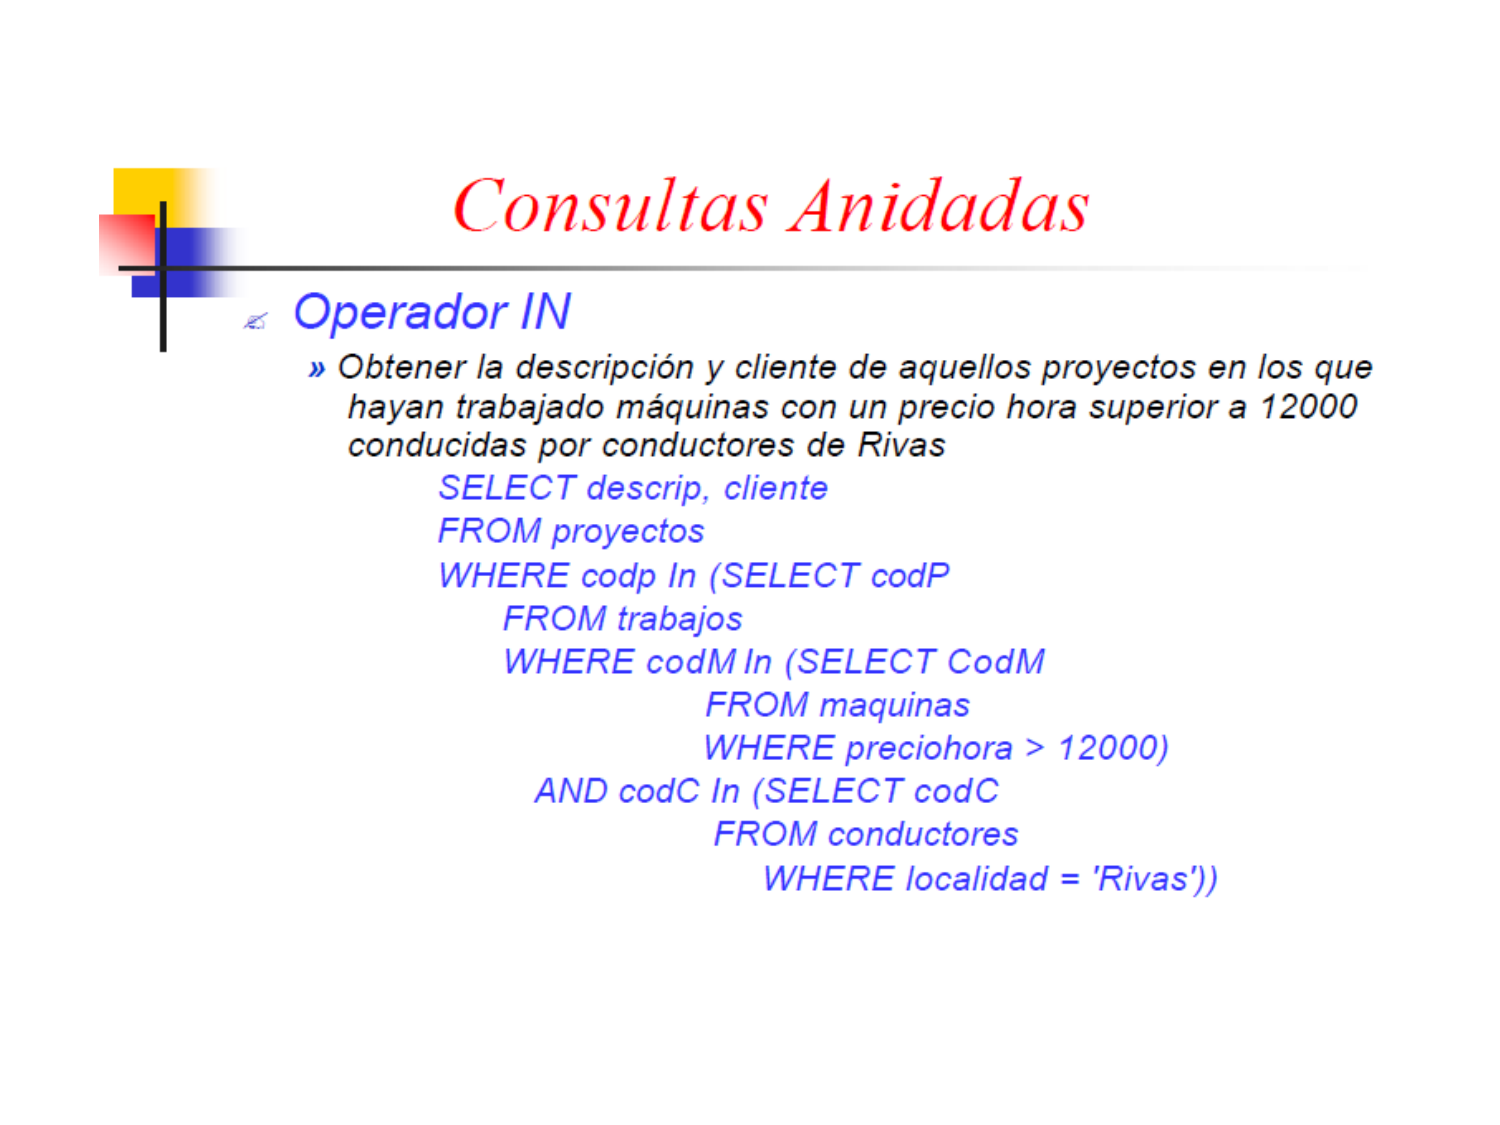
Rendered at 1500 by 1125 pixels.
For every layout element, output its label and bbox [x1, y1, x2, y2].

picture [99, 137, 1414, 967]
